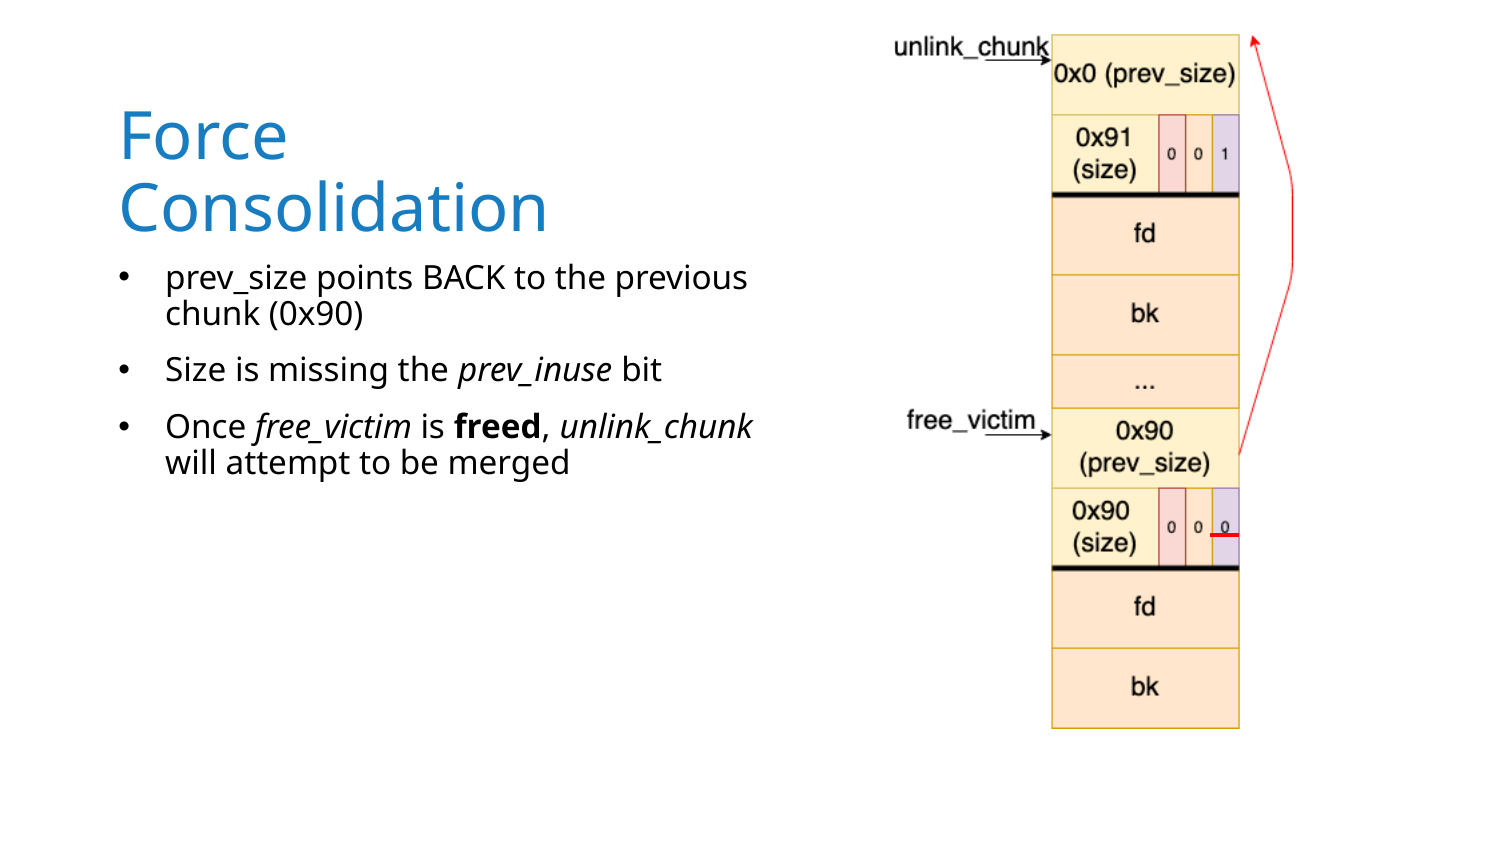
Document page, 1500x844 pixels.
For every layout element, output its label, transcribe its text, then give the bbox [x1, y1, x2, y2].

title Force Consolidation [103, 56, 588, 253]
picture [894, 25, 1304, 729]
list prev_size points BACK to the previous chunk (0x90) Size is missing the prev_inuse bit Once free_victim is freed, unlink_chunk will attempt to be merged [103, 253, 795, 773]
